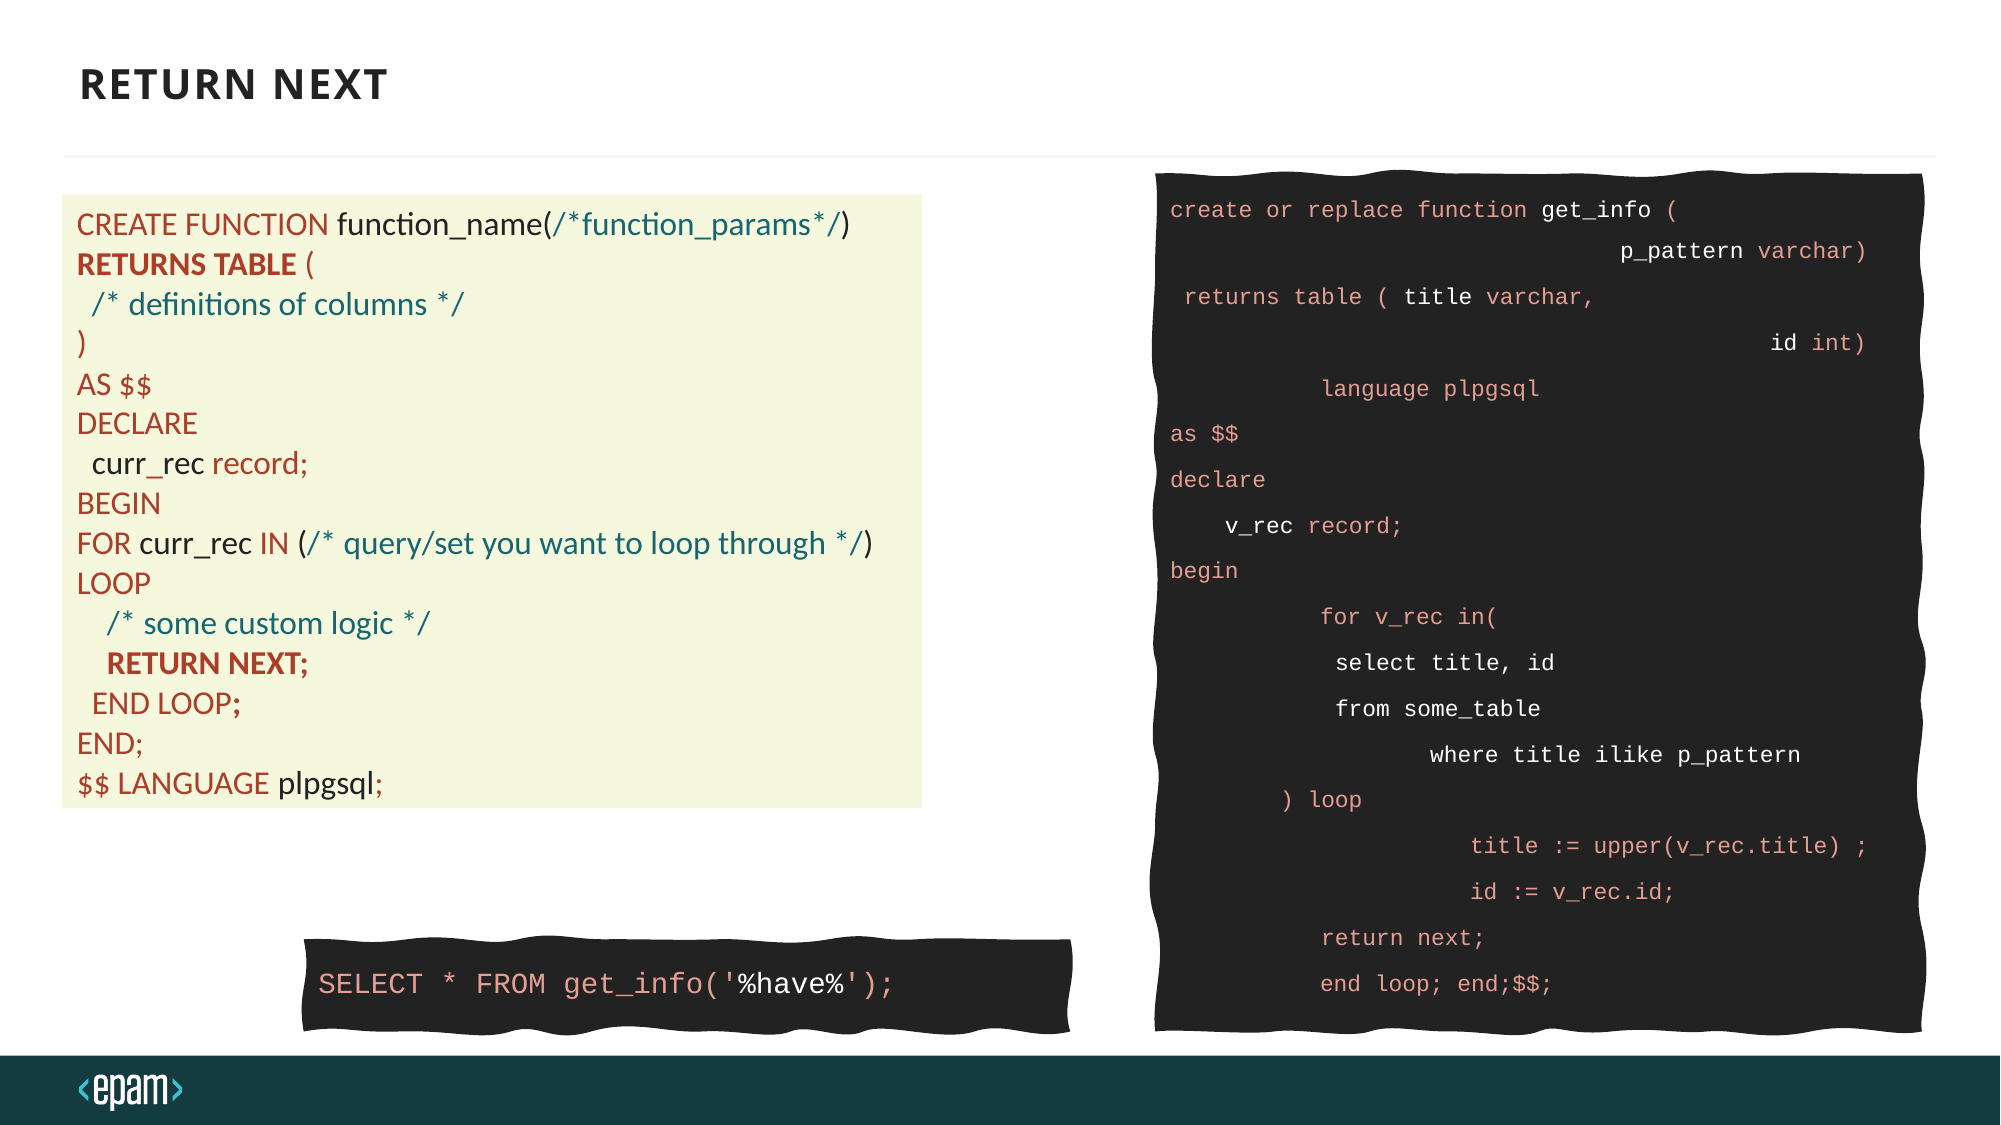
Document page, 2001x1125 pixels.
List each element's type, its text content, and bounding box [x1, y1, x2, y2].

text_box create or replace function get_info ( p_pattern varchar) returns table ( title varchar, id int) language plpgsql as $$ declare v_rec record; begin for v_rec in( select title, id from some_table where title ilike p_pattern ) loop title := upper(v_rec.title) ; id := v_rec.id; return next; end loop; end;$$; [1149, 169, 1927, 1036]
text_box SELECT * FROM get_info('%have%'); [300, 935, 1074, 1036]
title RETURN NEXT [78, 50, 1922, 116]
text_box CREATE FUNCTION function_name(/*function_params*/) RETURNS TABLE ( /* definitions of columns */ ) AS $$ DECLARE curr_rec record; BEGIN FOR curr_rec IN (/* query/set you want to loop through */) LOOP /* some custom logic */ RETURN NEXT; END LOOP; END; $$ LANGUAGE plpgsql; [61, 193, 923, 809]
